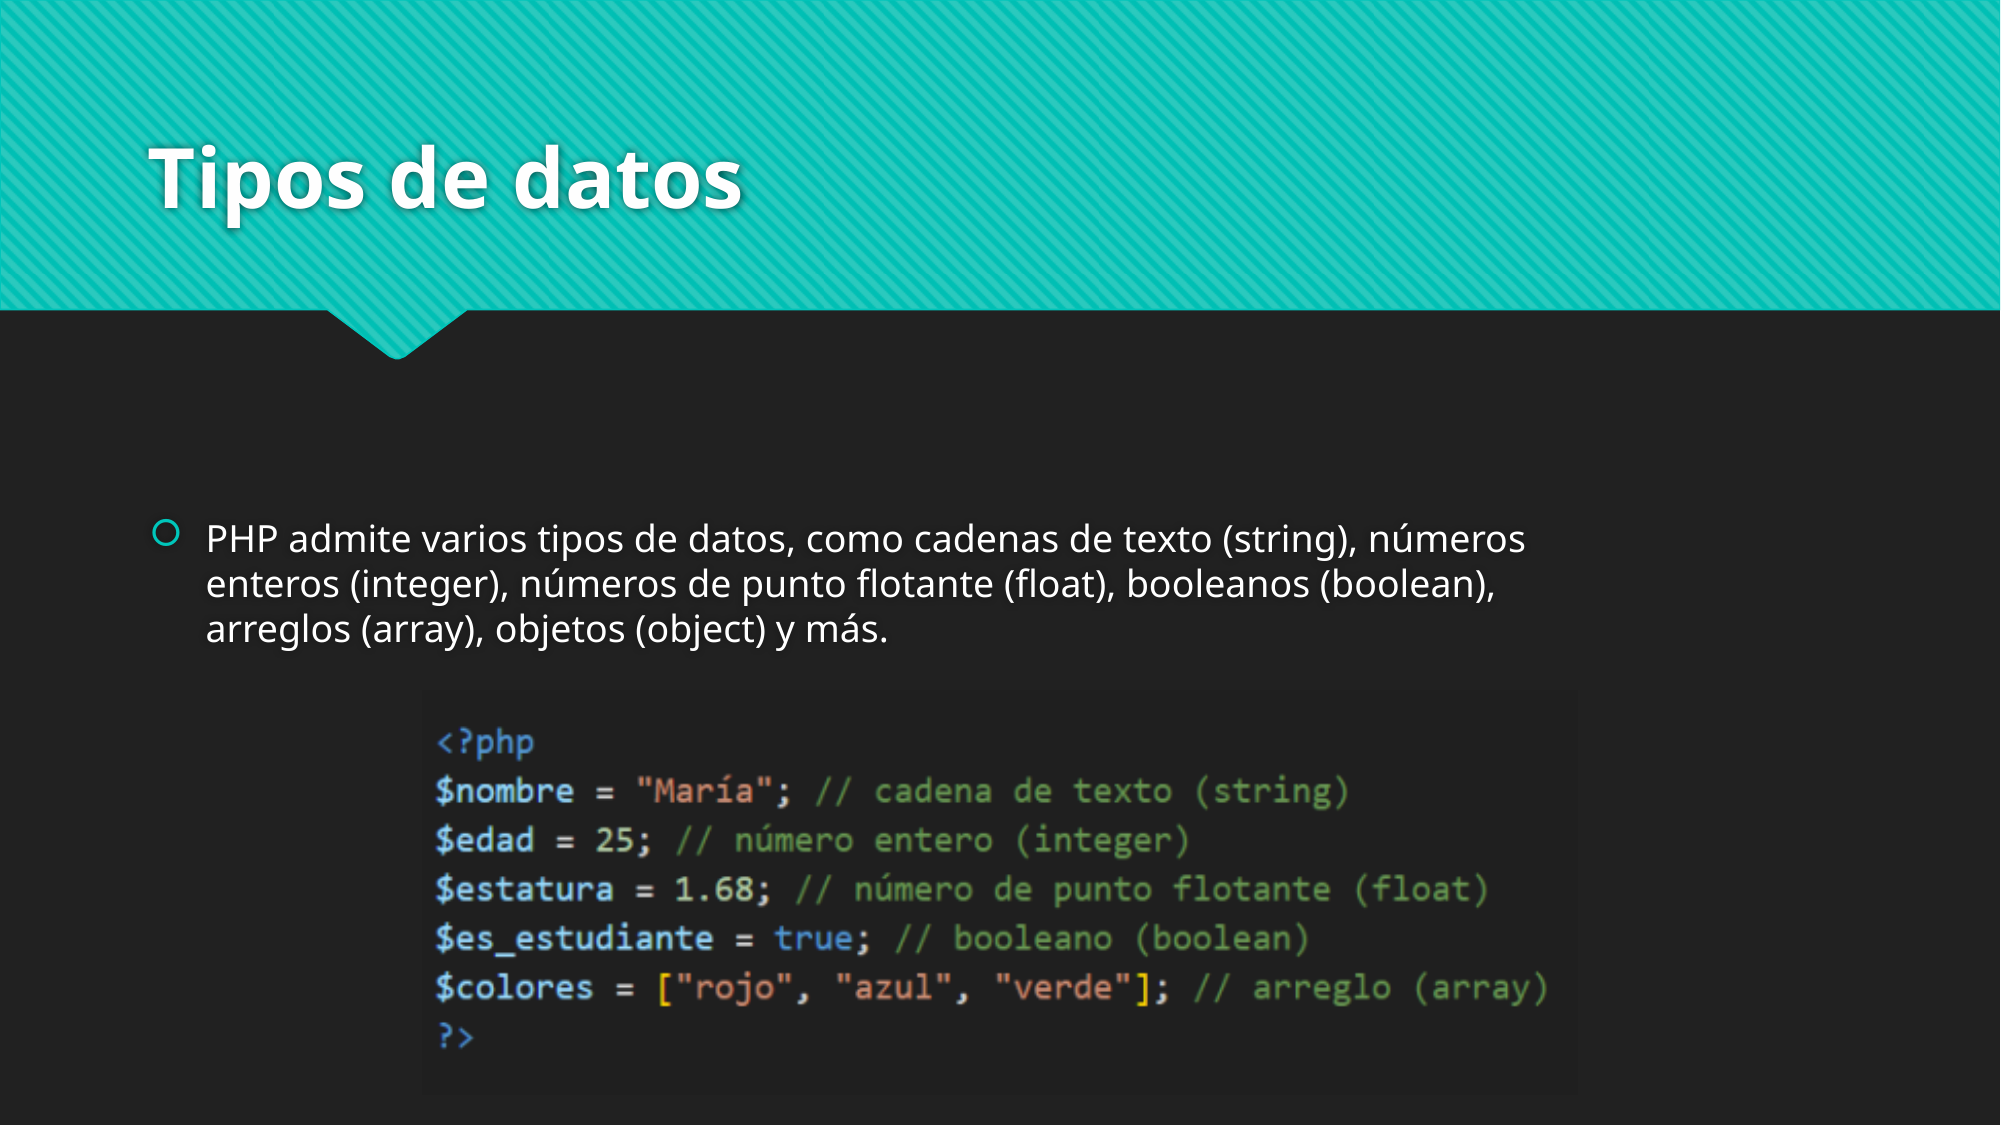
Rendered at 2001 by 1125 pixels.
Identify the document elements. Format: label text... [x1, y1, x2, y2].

picture [422, 689, 1578, 1096]
list PHP admite varios tipos de datos, como cadenas de texto (string), números enteros (integer), números de punto flotante (float), booleanos (boolean), arreglos (array), objetos (object) y más. [134, 364, 1612, 866]
title Tipos de datos [132, 73, 1868, 233]
